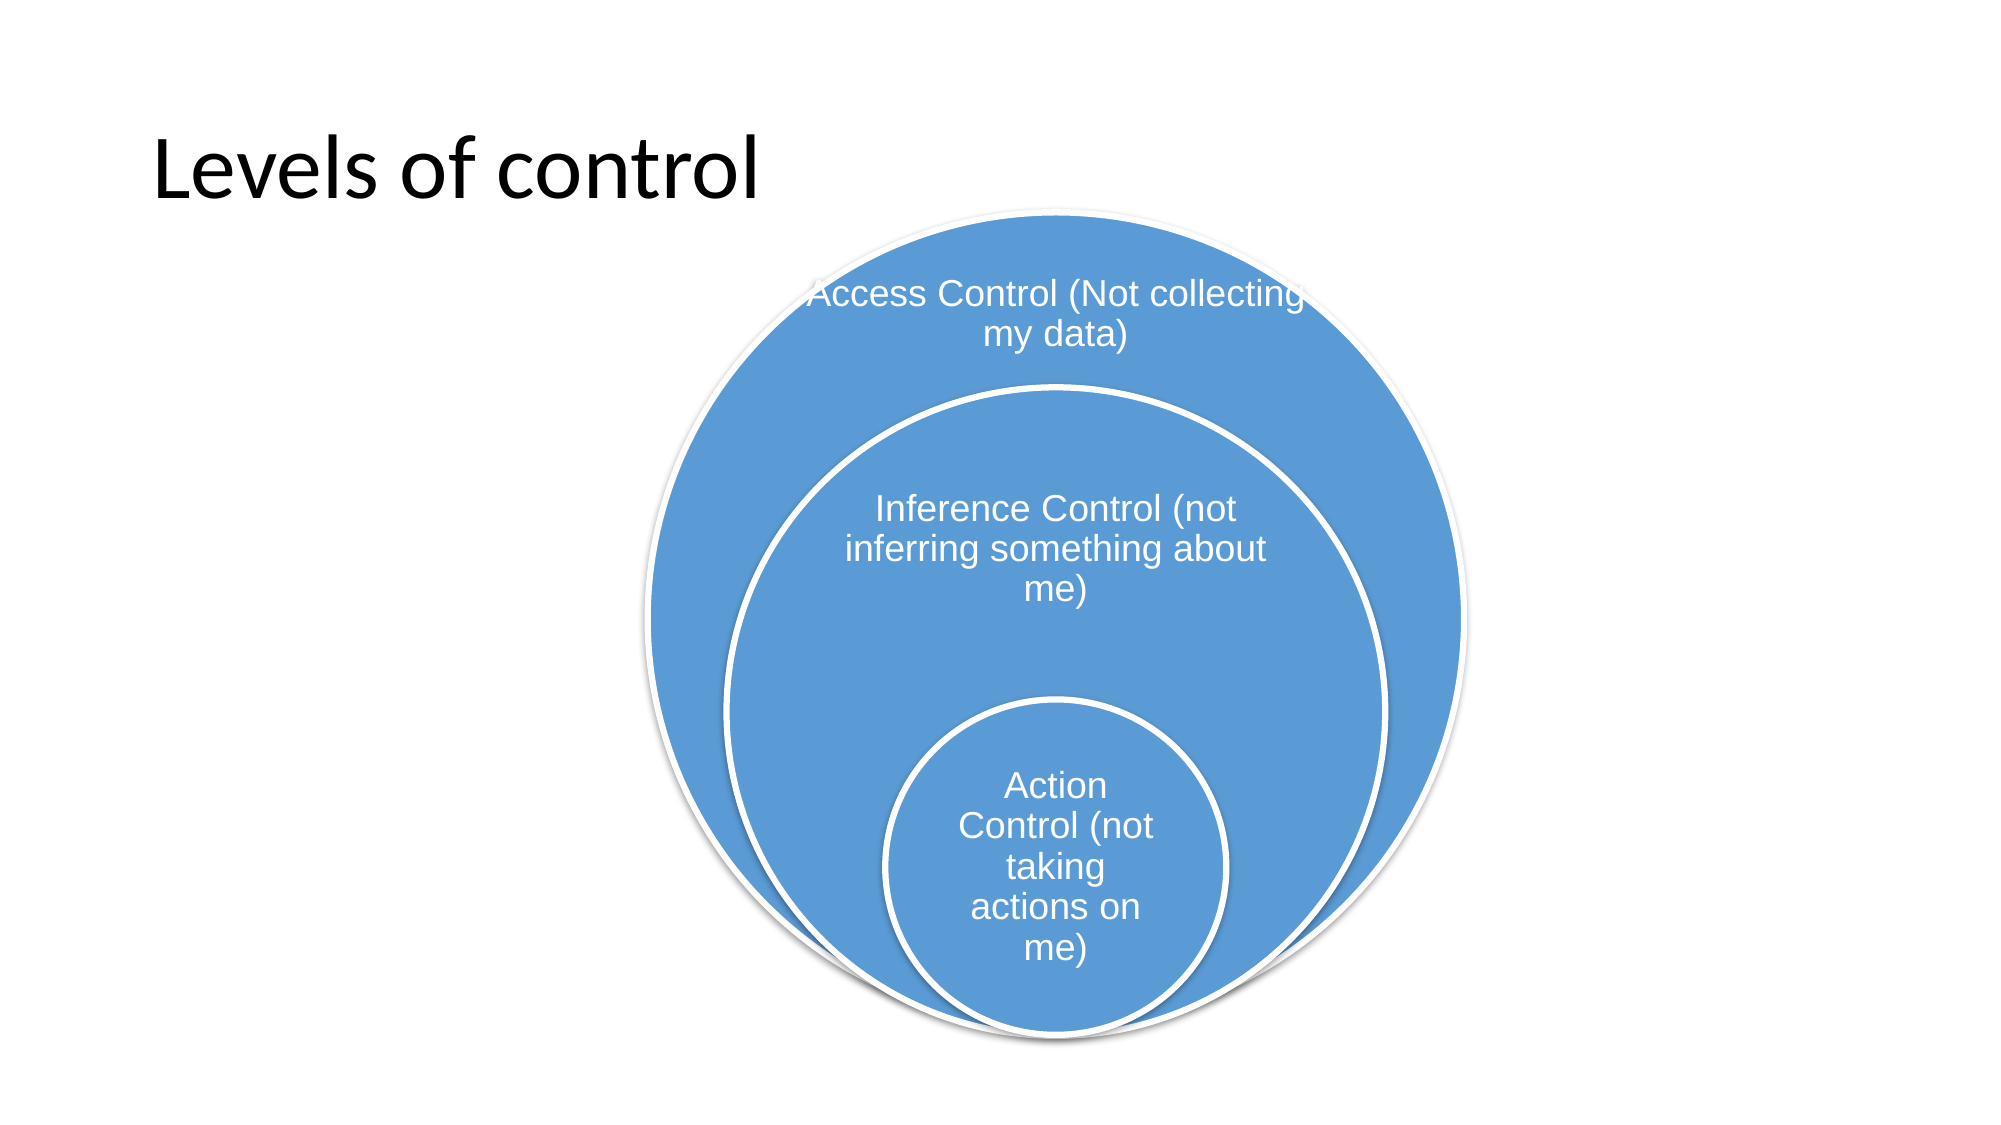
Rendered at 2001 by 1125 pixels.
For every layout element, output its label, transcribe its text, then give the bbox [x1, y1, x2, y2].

title Levels of control [137, 59, 1863, 278]
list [286, 221, 1826, 1036]
